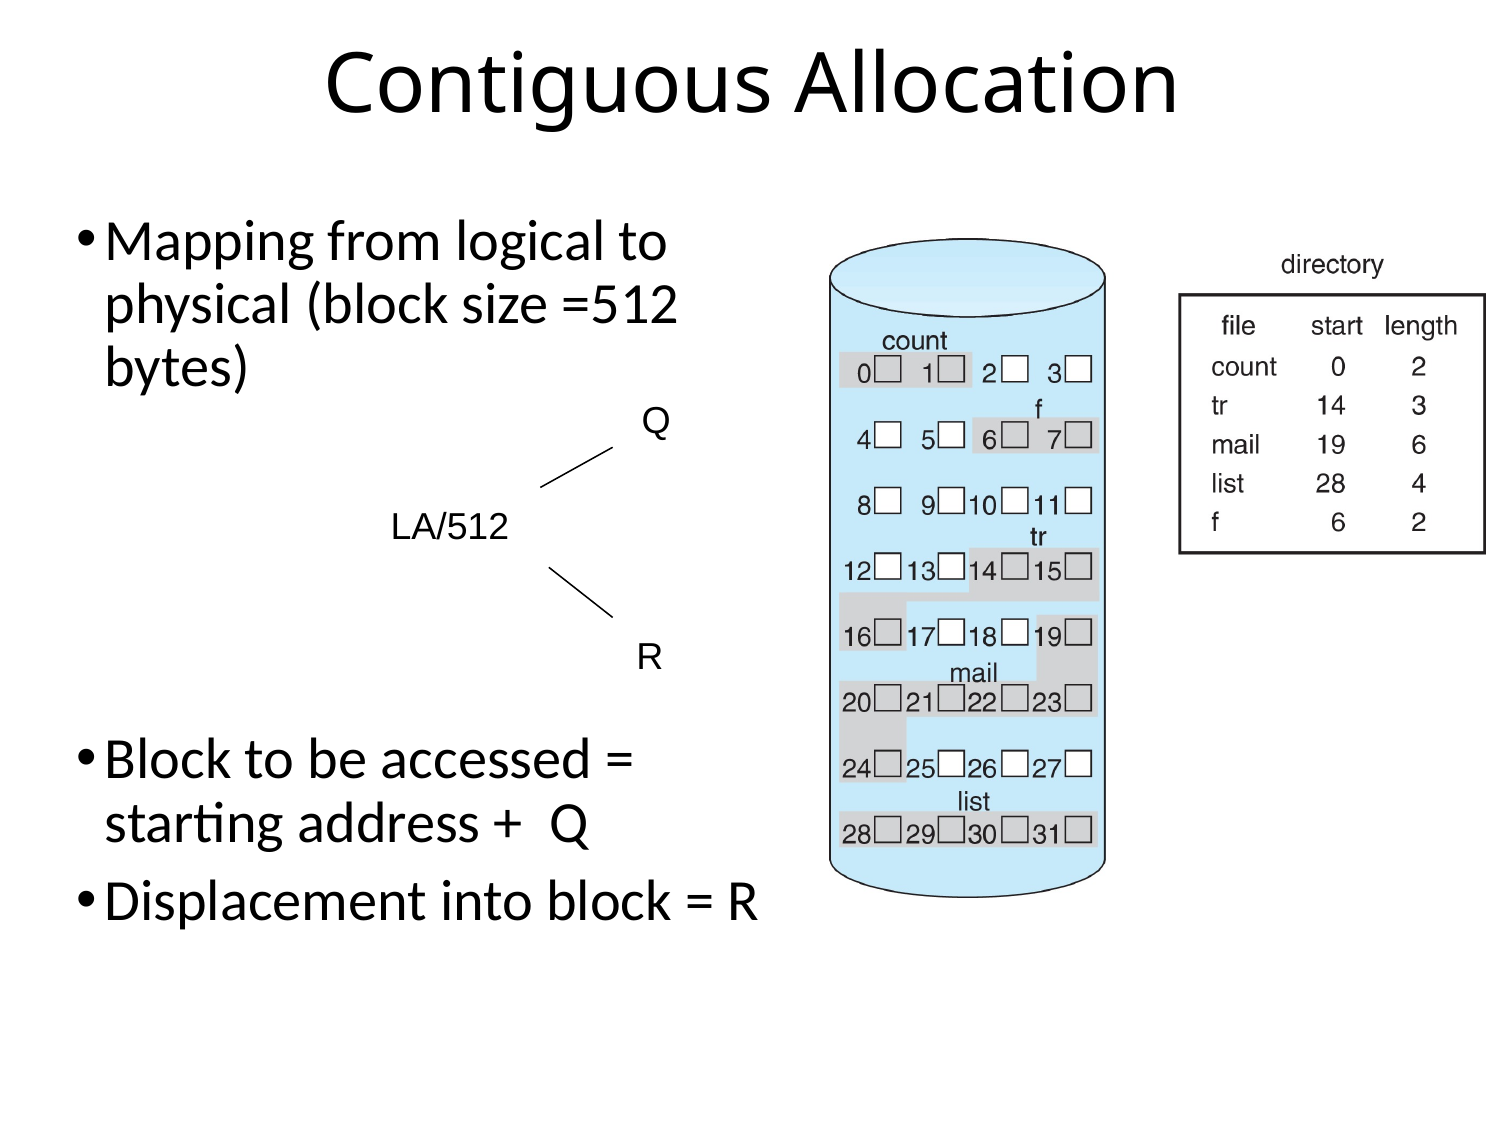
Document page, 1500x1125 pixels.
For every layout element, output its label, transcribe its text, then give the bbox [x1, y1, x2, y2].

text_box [302, 375, 751, 697]
text_box [104, 838, 768, 974]
list Mapping from logical to physical (block size =512 bytes) Block to be accessed = starting address + Q Displacement into block = R [61, 202, 782, 1006]
title Contiguous Allocation [77, 38, 1428, 134]
picture [829, 238, 1486, 898]
